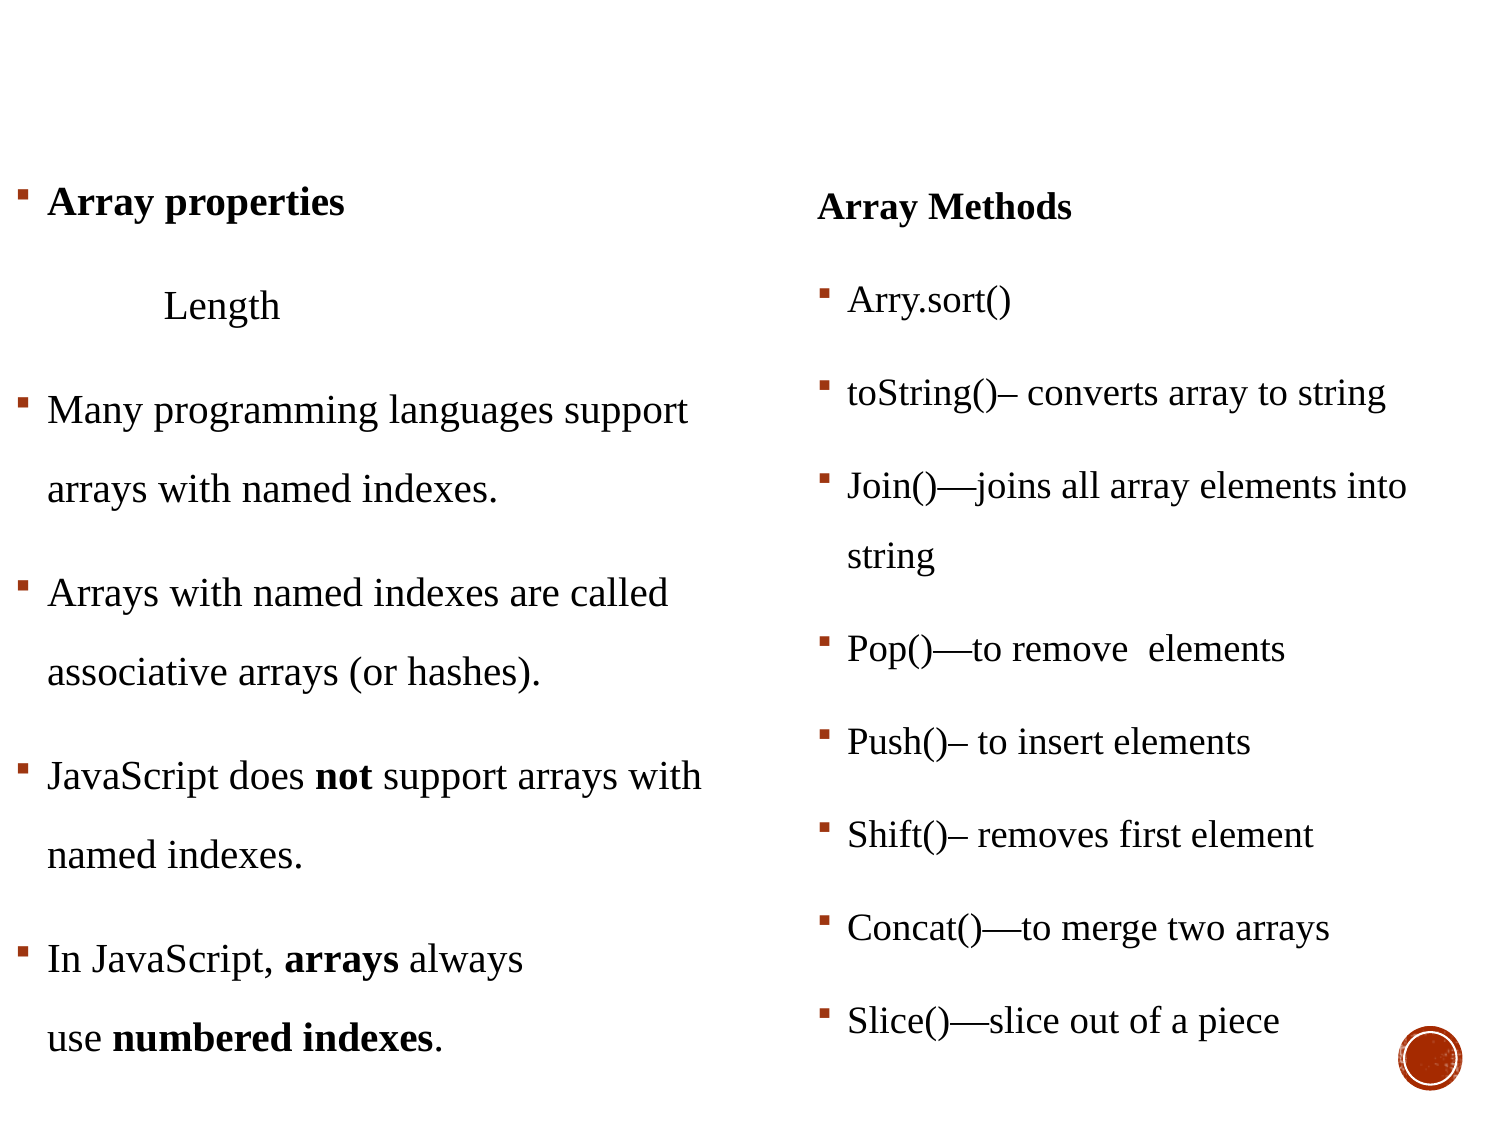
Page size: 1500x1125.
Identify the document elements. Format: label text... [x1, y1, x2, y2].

list Array properties Length Many programming languages support arrays with named indexes. Arrays with named indexes are called associative arrays (or hashes). JavaScript does not support arrays with named indexes. In JavaScript, arrays always use numbered indexes. [0, 137, 750, 1075]
list Array Methods Arry.sort() toString()– converts array to string Join()—joins all array elements into string Pop()—to remove elements Push()– to insert elements Shift()– removes first element Concat()—to merge two arrays Slice()—slice out of a piece [802, 149, 1488, 1050]
